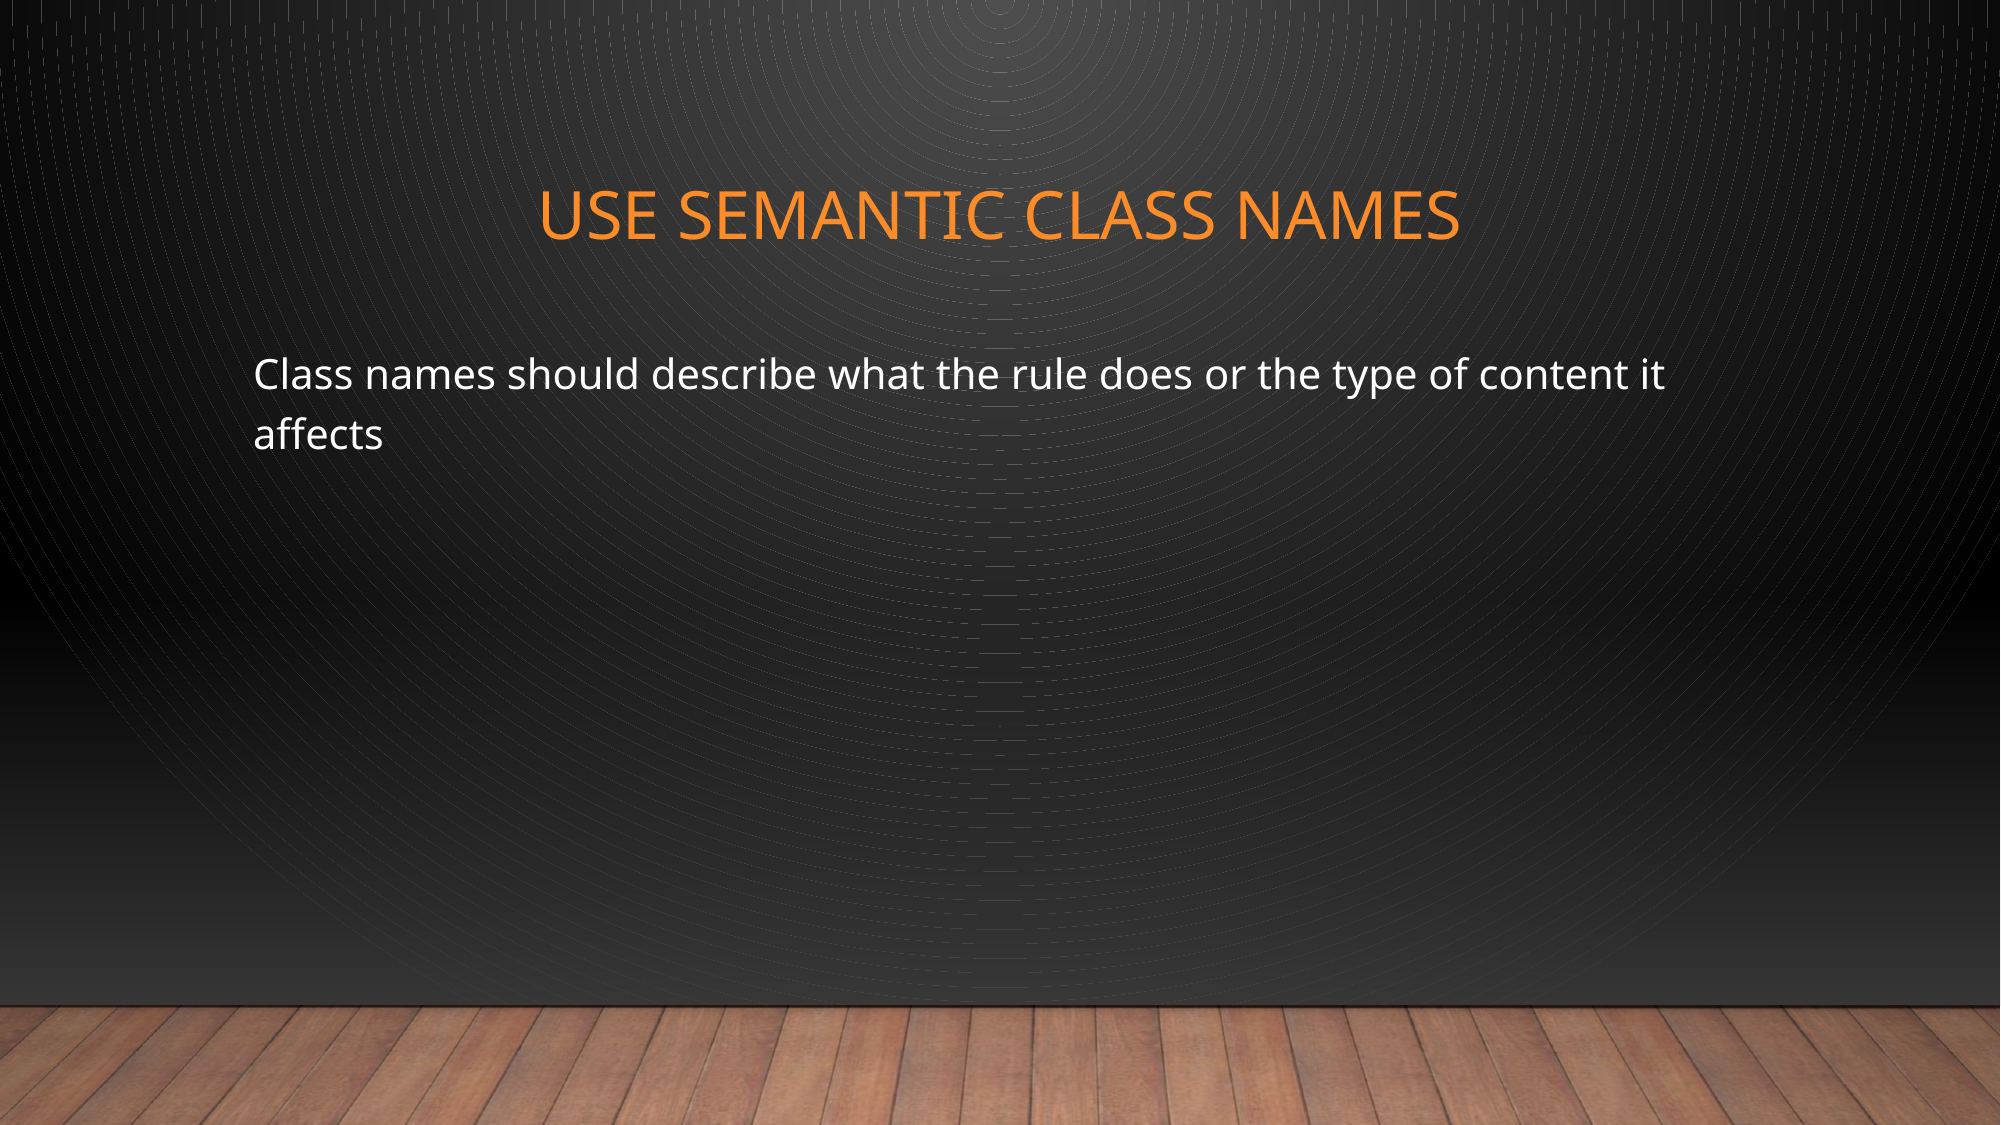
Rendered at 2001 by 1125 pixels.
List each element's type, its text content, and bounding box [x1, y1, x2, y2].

list Class names should describe what the rule does or the type of content it affects [238, 330, 1763, 897]
title Use Semantic Class Names [238, 131, 1763, 305]
picture [0, 1005, 2000, 1125]
